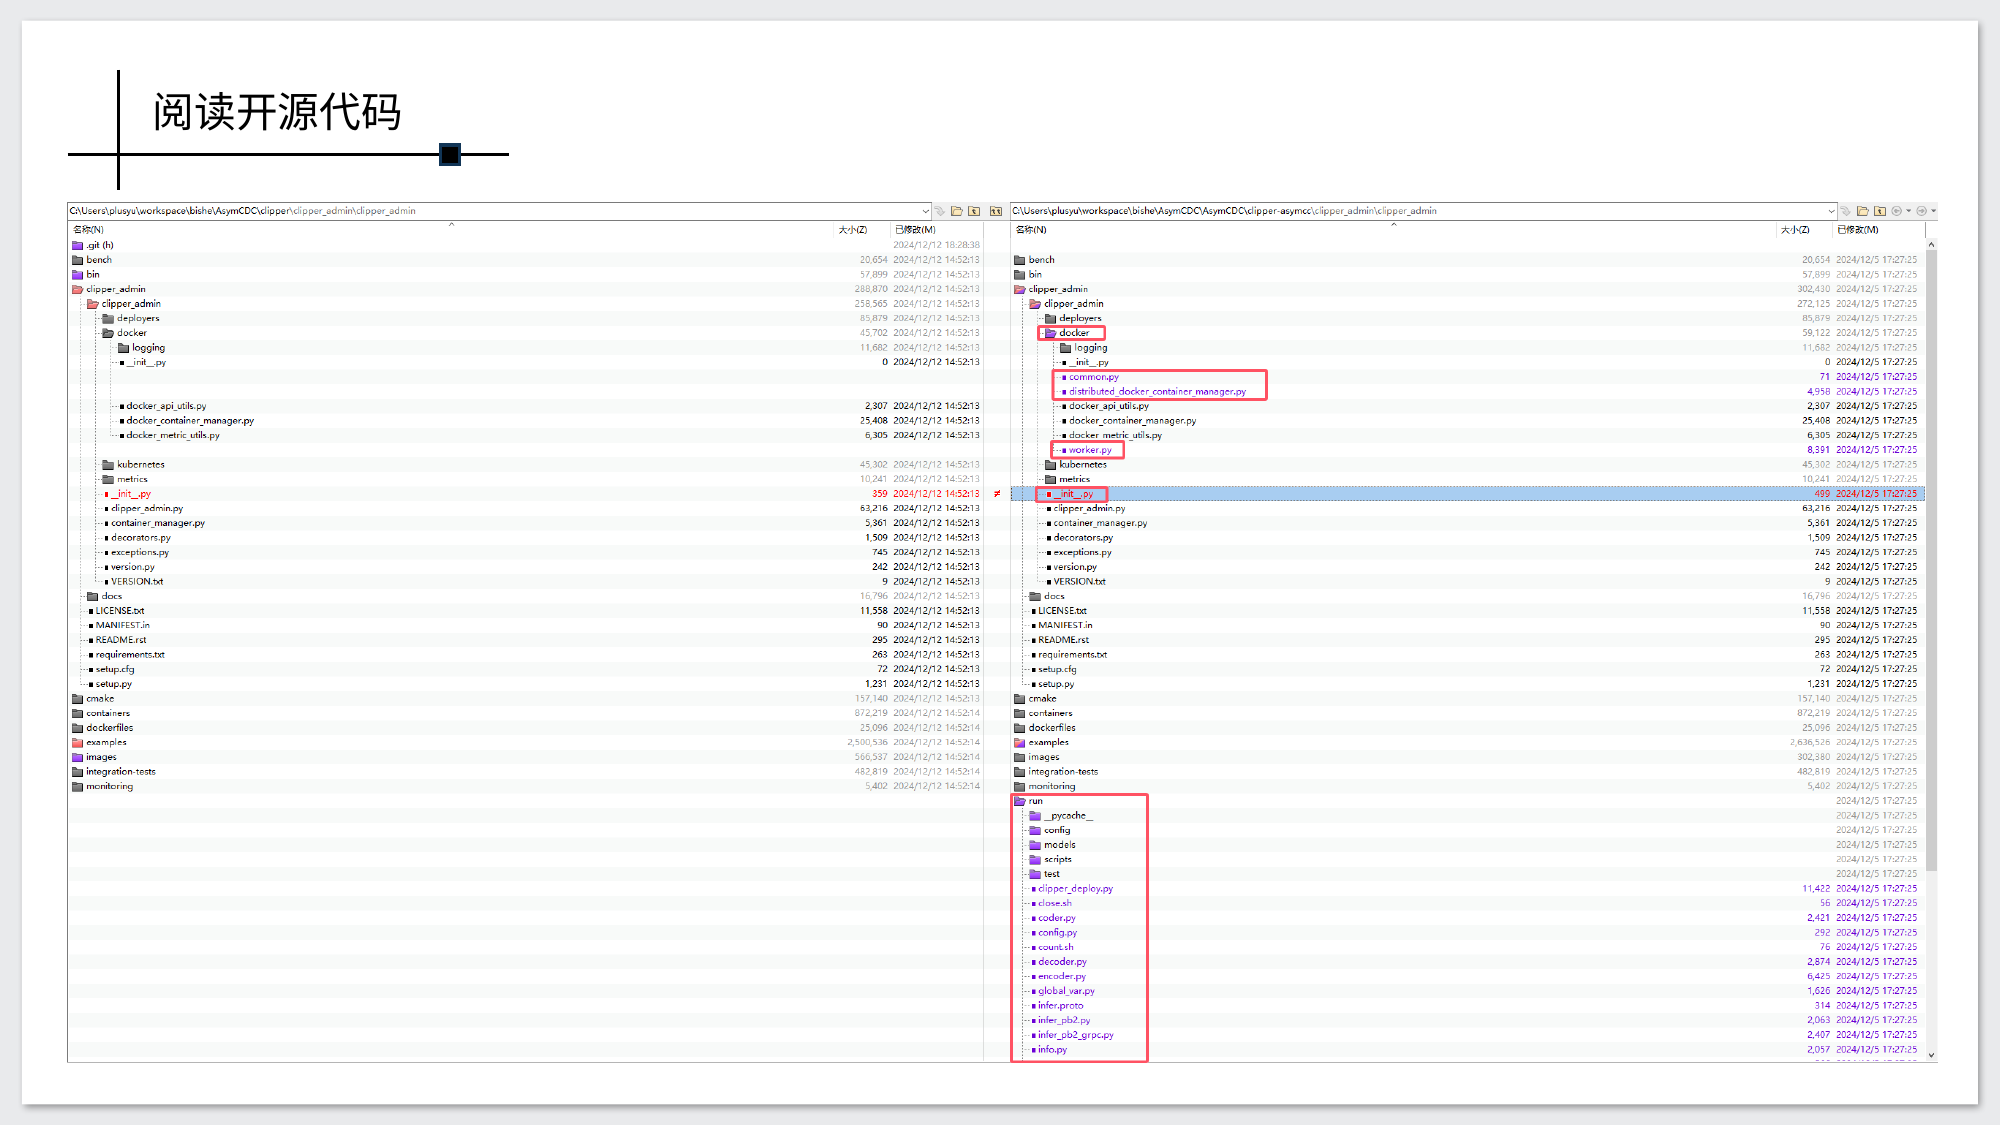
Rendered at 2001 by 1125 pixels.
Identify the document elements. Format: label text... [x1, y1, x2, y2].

text_box 阅读开源代码 [138, 78, 576, 144]
picture [67, 201, 1938, 1064]
text_box [439, 144, 461, 154]
text_box [439, 155, 461, 165]
